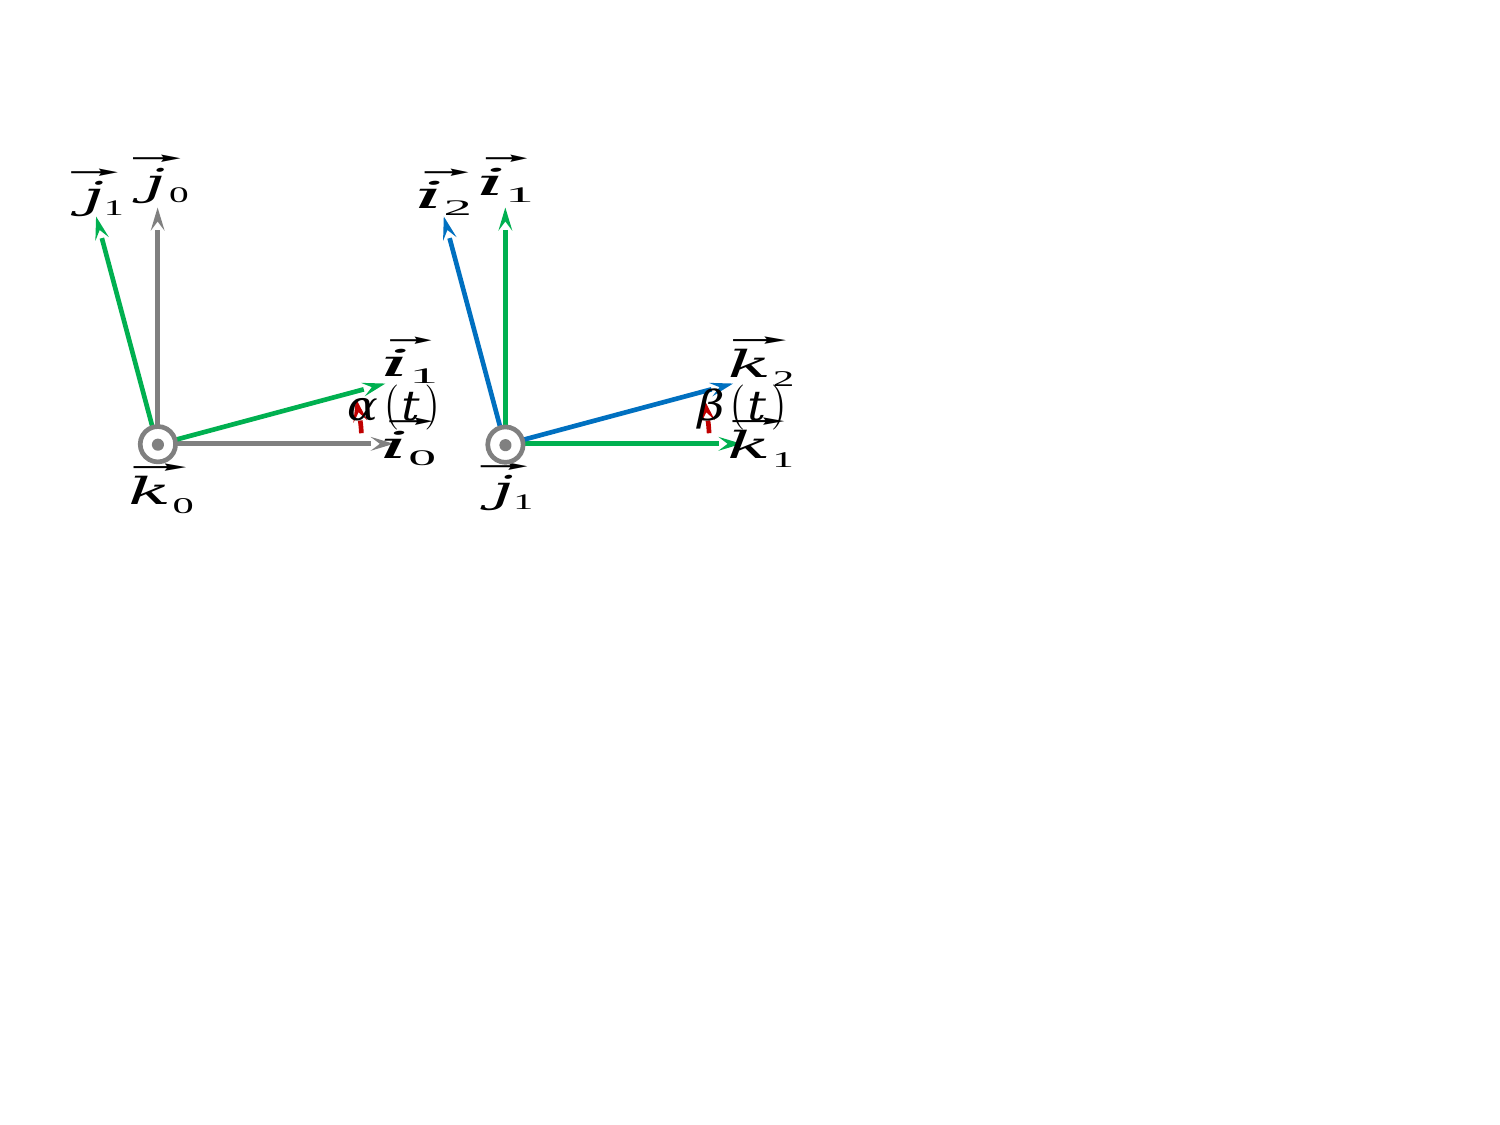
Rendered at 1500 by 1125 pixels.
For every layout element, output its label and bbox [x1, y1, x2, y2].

text_box [300, 153, 795, 648]
text_box [487, 426, 524, 463]
text_box [0, 153, 298, 648]
text_box [139, 426, 176, 463]
